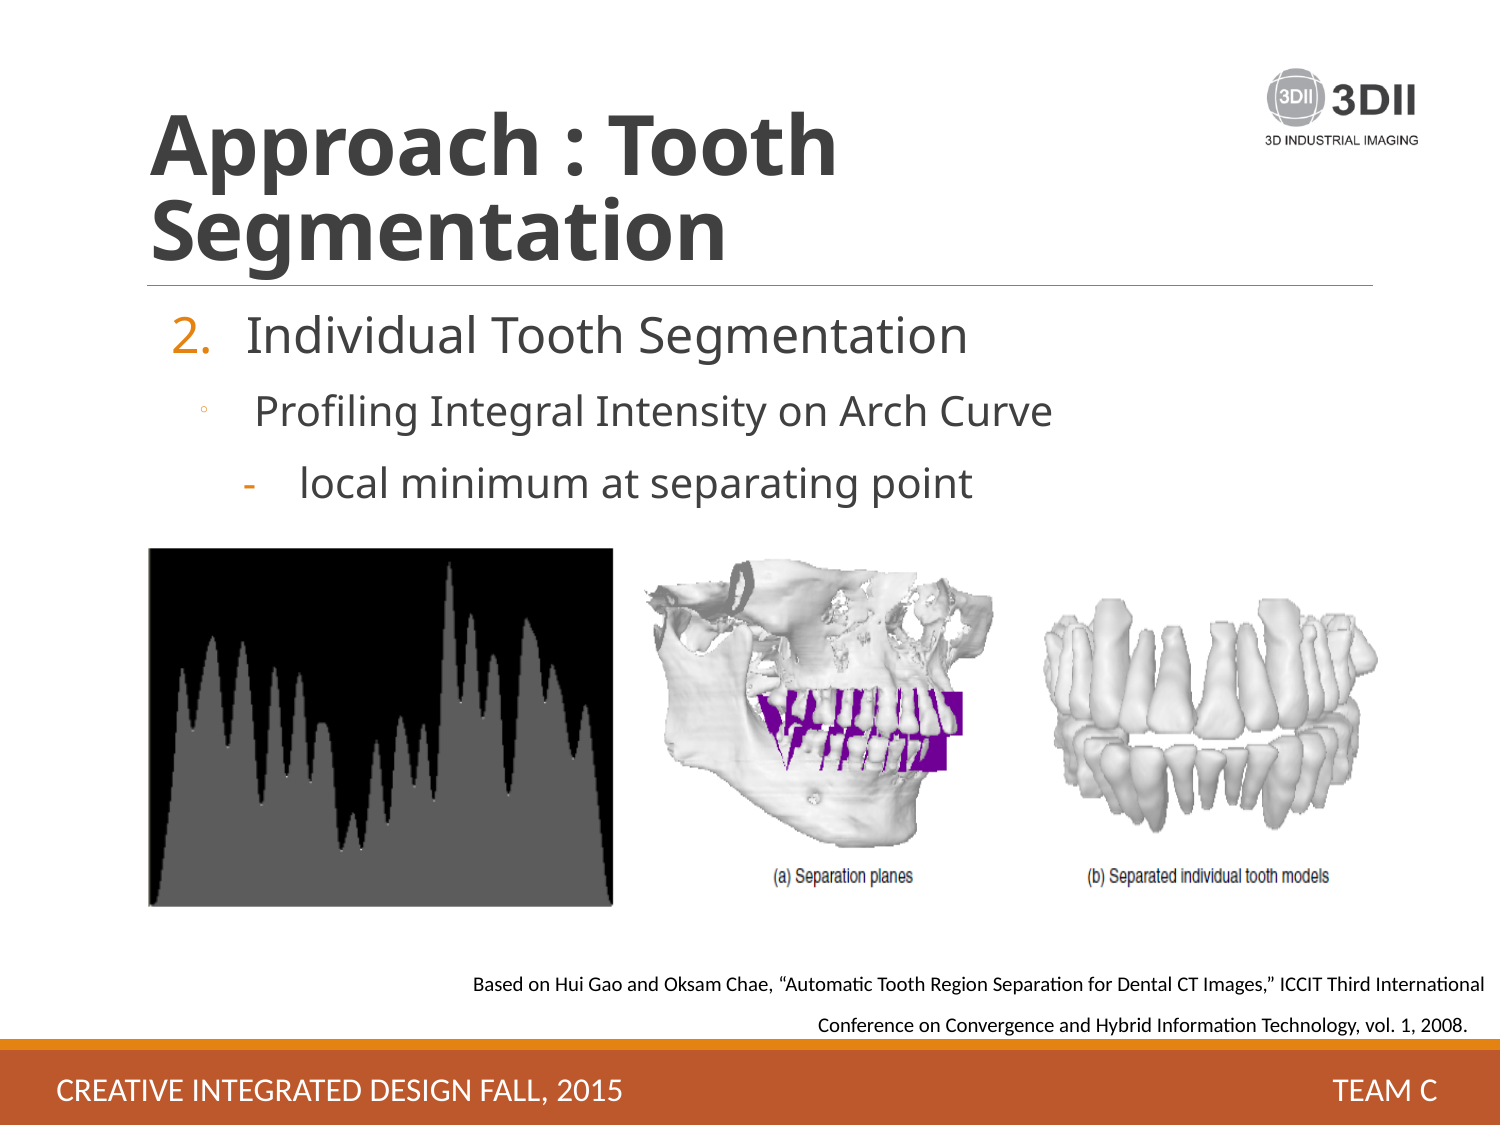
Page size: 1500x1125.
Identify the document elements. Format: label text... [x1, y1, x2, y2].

picture [642, 551, 1381, 903]
picture [139, 538, 624, 916]
text_box TEAM C [1272, 1051, 1498, 1125]
text_box Based on Hui Gao and Oksam Chae, “Automatic Tooth Region Separation for Dental CT Images,” ICCIT Third International Conference on Convergence and Hybrid Information Technology, vol. 1, 2008. [382, 962, 1500, 1048]
footer Creative integrated design Fall, 2015 [0, 1051, 681, 1125]
list Individual Tooth Segmentation Profiling Integral Intensity on Arch Curve local minimum at separating point [135, 302, 1373, 963]
title Approach : Tooth Segmentation [135, 47, 1373, 285]
picture [1251, 57, 1434, 162]
